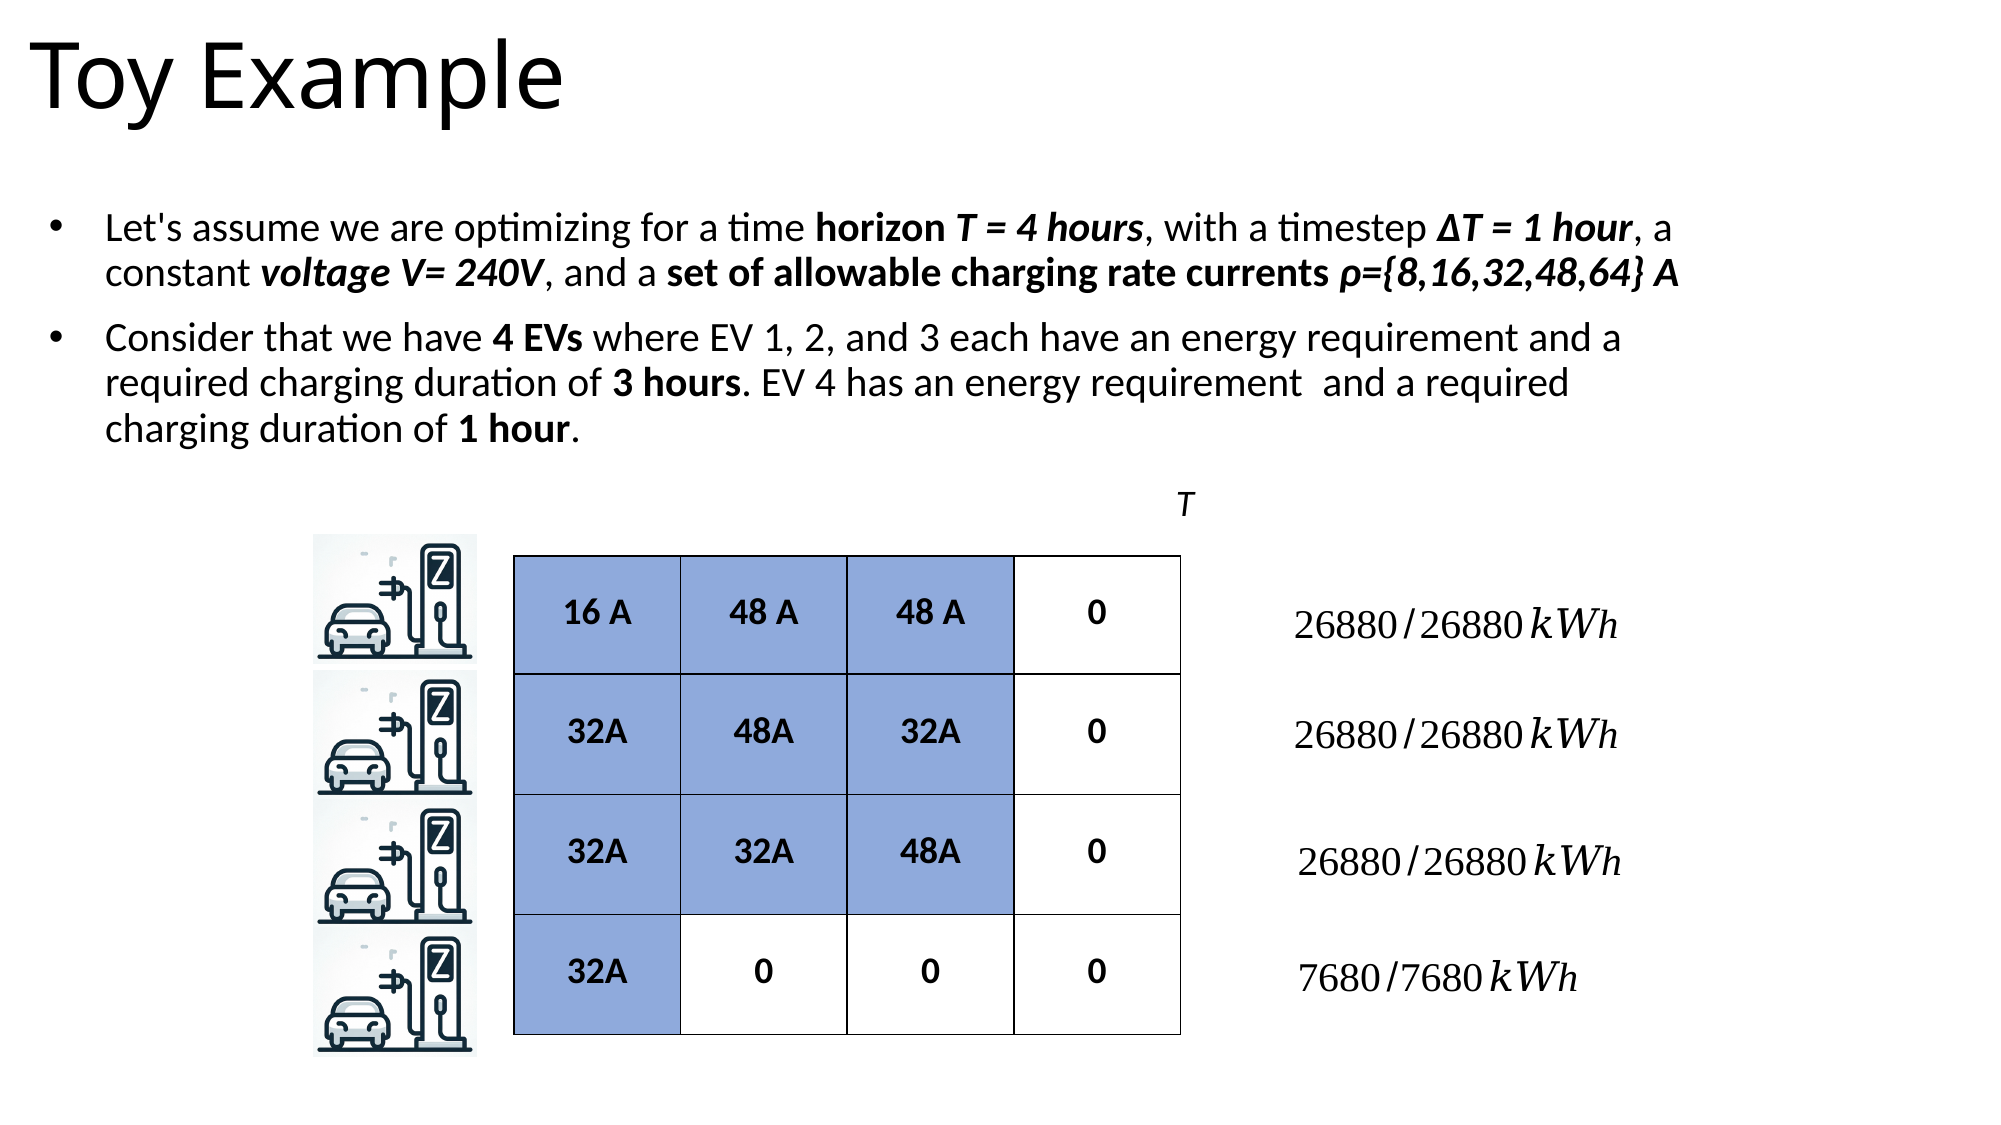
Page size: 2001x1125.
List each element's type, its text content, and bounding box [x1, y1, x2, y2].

table_cell 48A [848, 795, 1013, 914]
table_cell 48A [681, 675, 846, 794]
picture [313, 670, 477, 1057]
table_cell 0 [1015, 795, 1180, 914]
table_header 16 A [515, 557, 680, 673]
table_cell 32A [515, 675, 680, 794]
table_header 48 A [848, 557, 1013, 673]
table_cell 32A [515, 915, 680, 1034]
title Toy Example [14, 15, 1515, 137]
picture [313, 534, 477, 664]
table_header 0 [1015, 557, 1180, 673]
table_cell 0 [681, 915, 846, 1034]
table_cell 32A [848, 675, 1013, 794]
table_header 48 A [681, 557, 846, 673]
text_box [1149, 766, 1158, 902]
text_box T [1175, 479, 1195, 570]
table_cell 32A [515, 795, 680, 914]
table_cell 0 [1015, 915, 1180, 1034]
table_cell 0 [1015, 675, 1180, 794]
table_cell 32A [681, 795, 846, 914]
table_cell 0 [848, 915, 1013, 1034]
